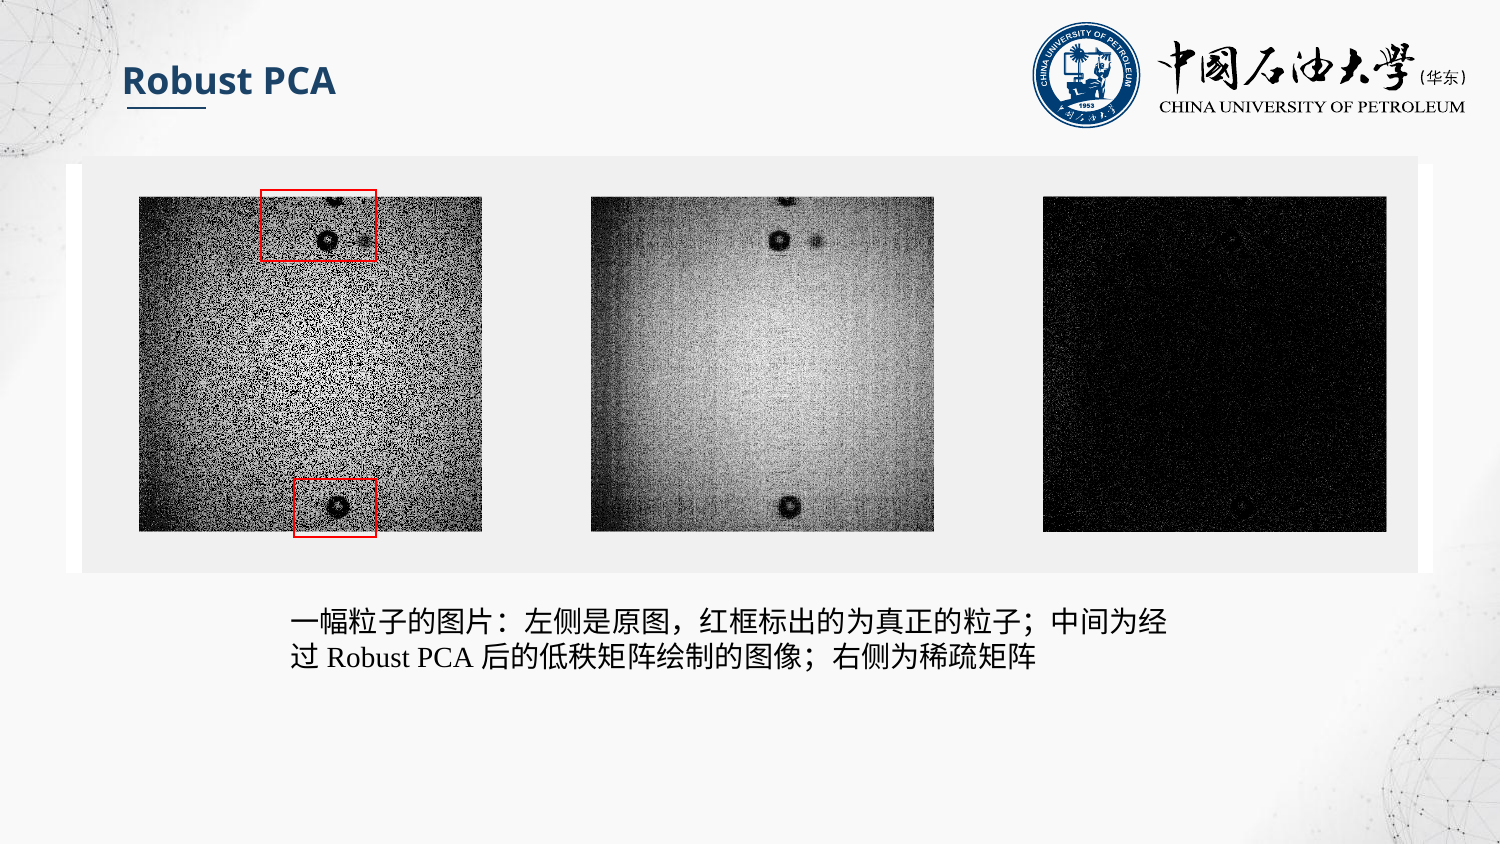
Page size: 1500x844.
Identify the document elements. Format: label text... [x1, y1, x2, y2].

text_box Robust PCA [110, 50, 800, 108]
text_box 一幅粒子的图片：左侧是原图，红框标出的为真正的粒子；中间为经过Robust PCA后的低秩矩阵绘制的图像；右侧为稀疏矩阵 [275, 595, 1185, 681]
picture [0, 0, 1500, 844]
